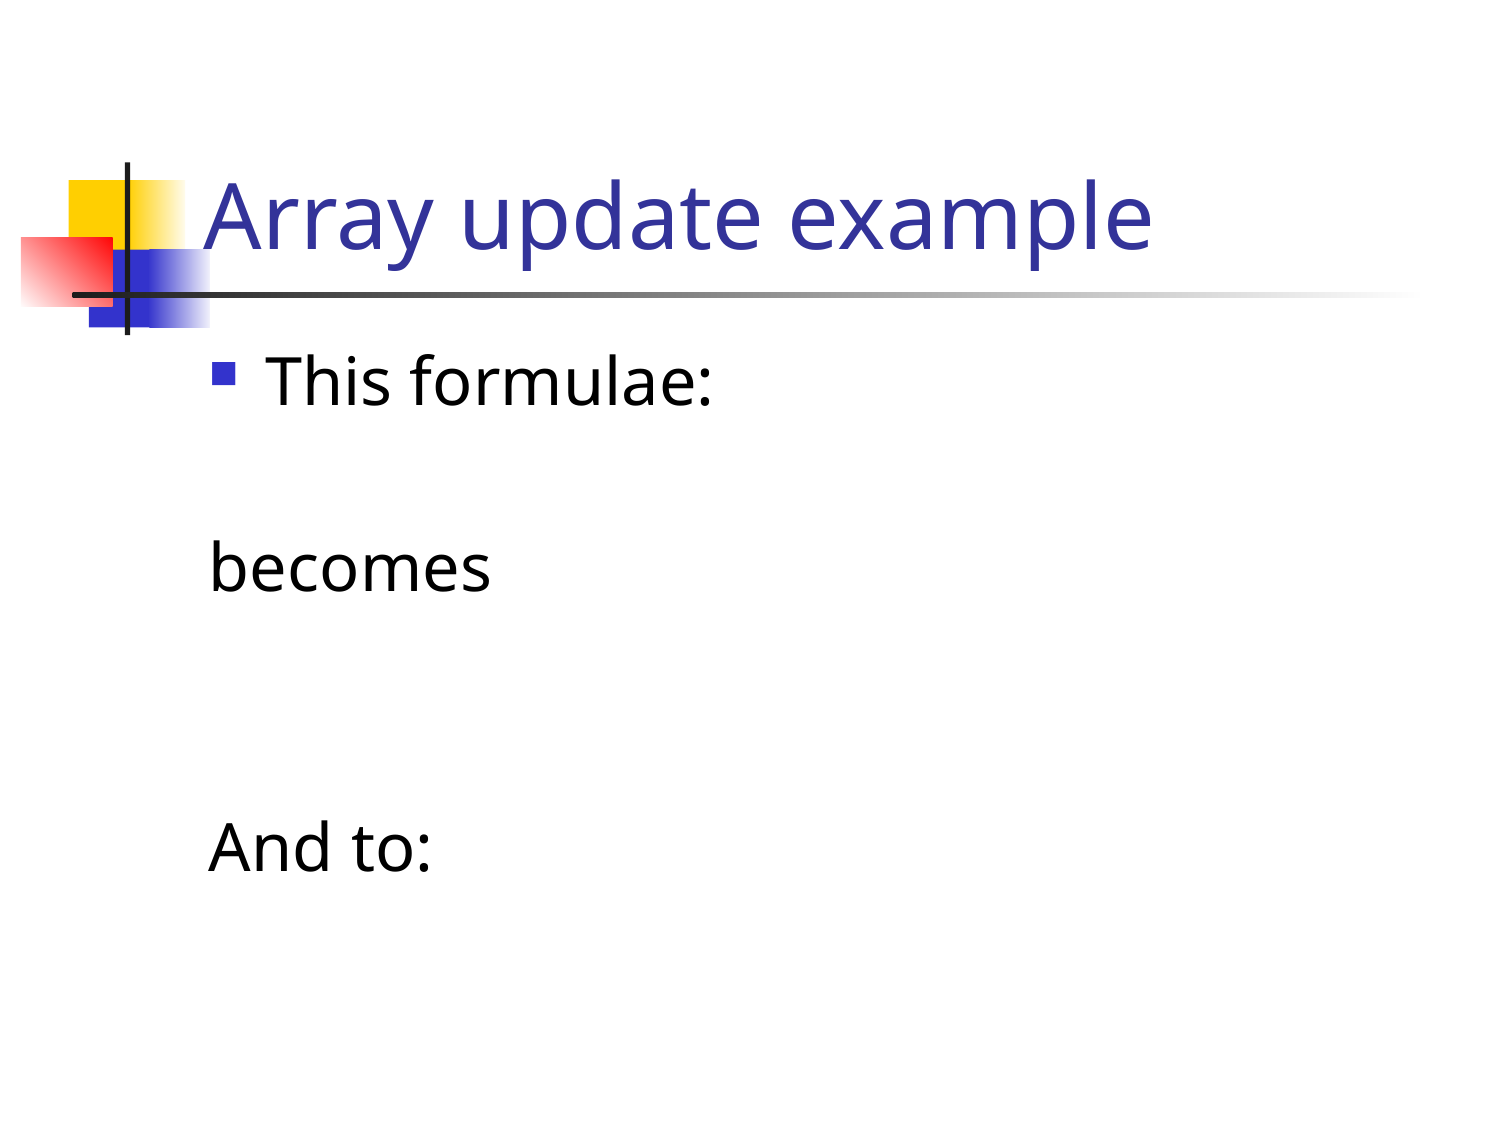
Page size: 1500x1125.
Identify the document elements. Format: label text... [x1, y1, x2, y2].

title Array update example [188, 35, 1468, 275]
